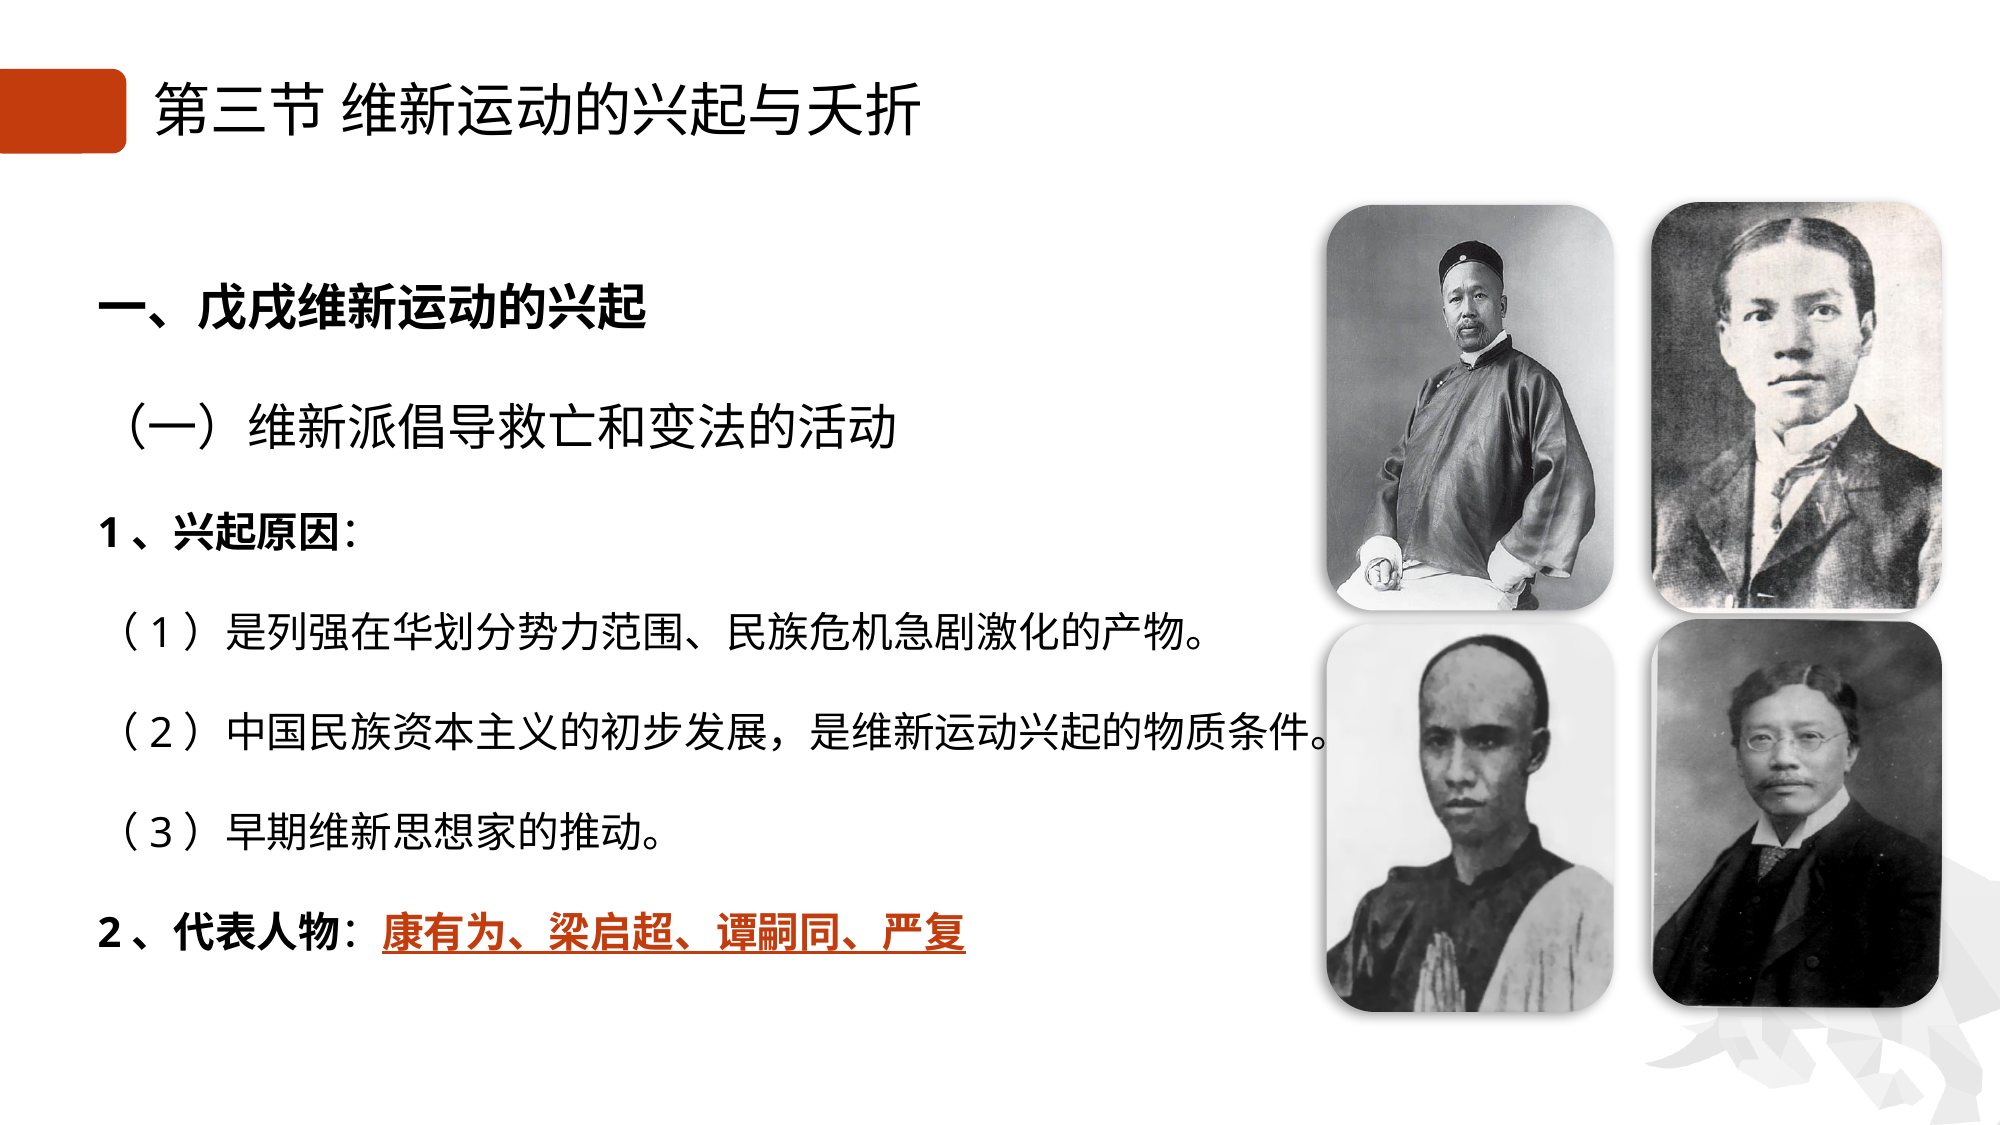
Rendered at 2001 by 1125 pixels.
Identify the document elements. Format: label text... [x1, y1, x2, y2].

picture [1651, 201, 1942, 614]
picture [1644, 618, 2000, 1125]
picture [1326, 623, 1614, 1012]
list 一、戊戌维新运动的兴起 （一）维新派倡导救亡和变法的活动 1、兴起原因： （1）是列强在华划分势力范围、民族危机急剧激化的产物。 （2）中国民族资本主义的初步发展，是维新运动兴起的物质条件。 （3）早期维新思想家的推动。 2、代表人物：康有为、梁启超、谭嗣同、严复 [82, 207, 1808, 1039]
title 第三节 维新运动的兴起与夭折 [137, 59, 1863, 166]
picture [1326, 204, 1614, 611]
